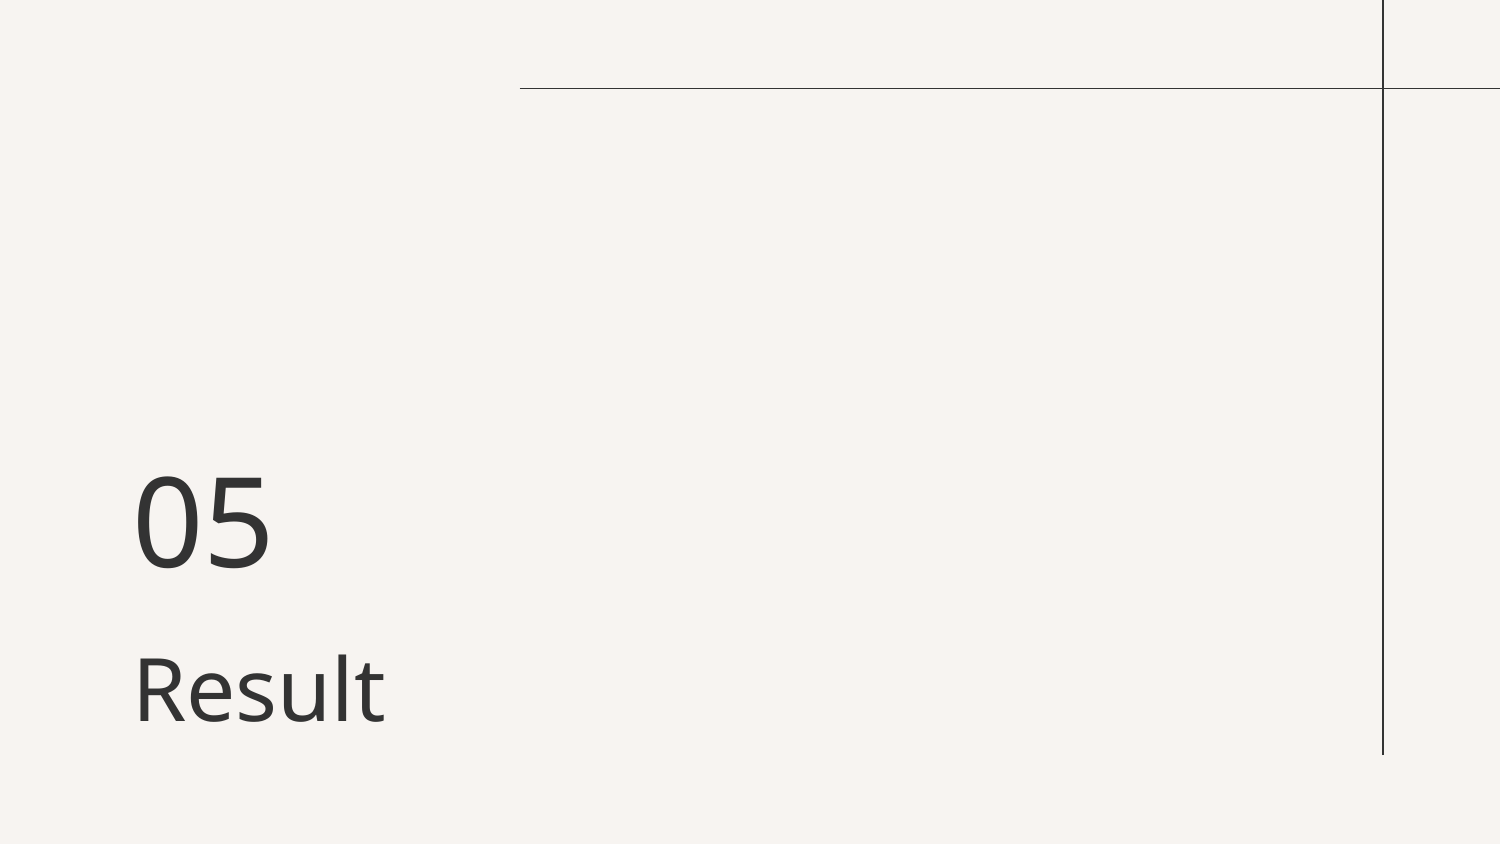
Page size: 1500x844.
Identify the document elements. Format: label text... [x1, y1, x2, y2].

title 05 [116, 448, 329, 587]
title Result [116, 617, 894, 756]
